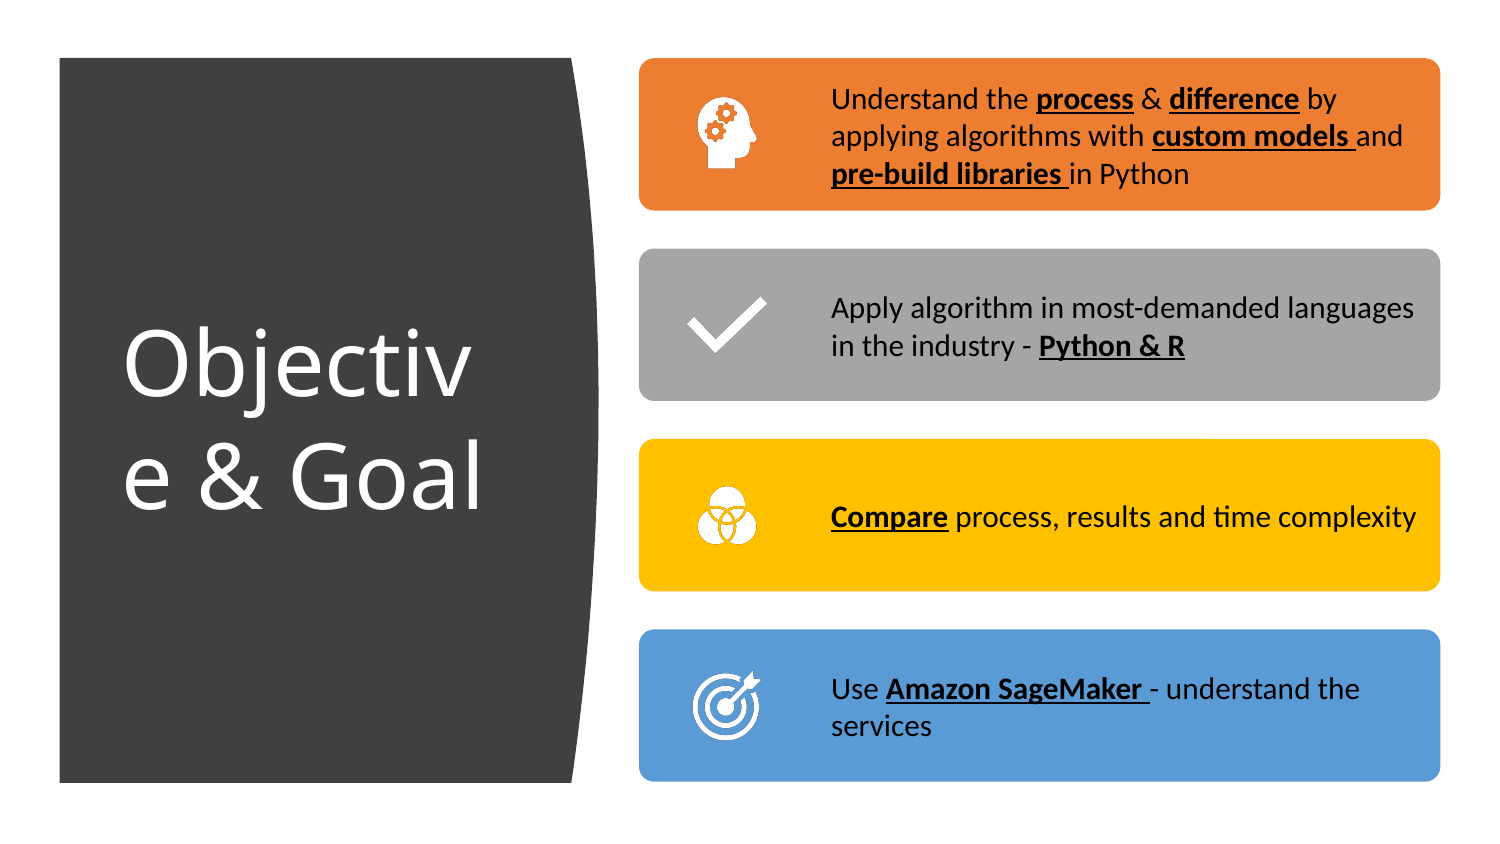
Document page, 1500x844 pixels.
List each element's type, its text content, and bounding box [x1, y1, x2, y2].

text_box [58, 56, 600, 784]
title Objective & Goal [106, 124, 527, 715]
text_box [638, 57, 1441, 782]
